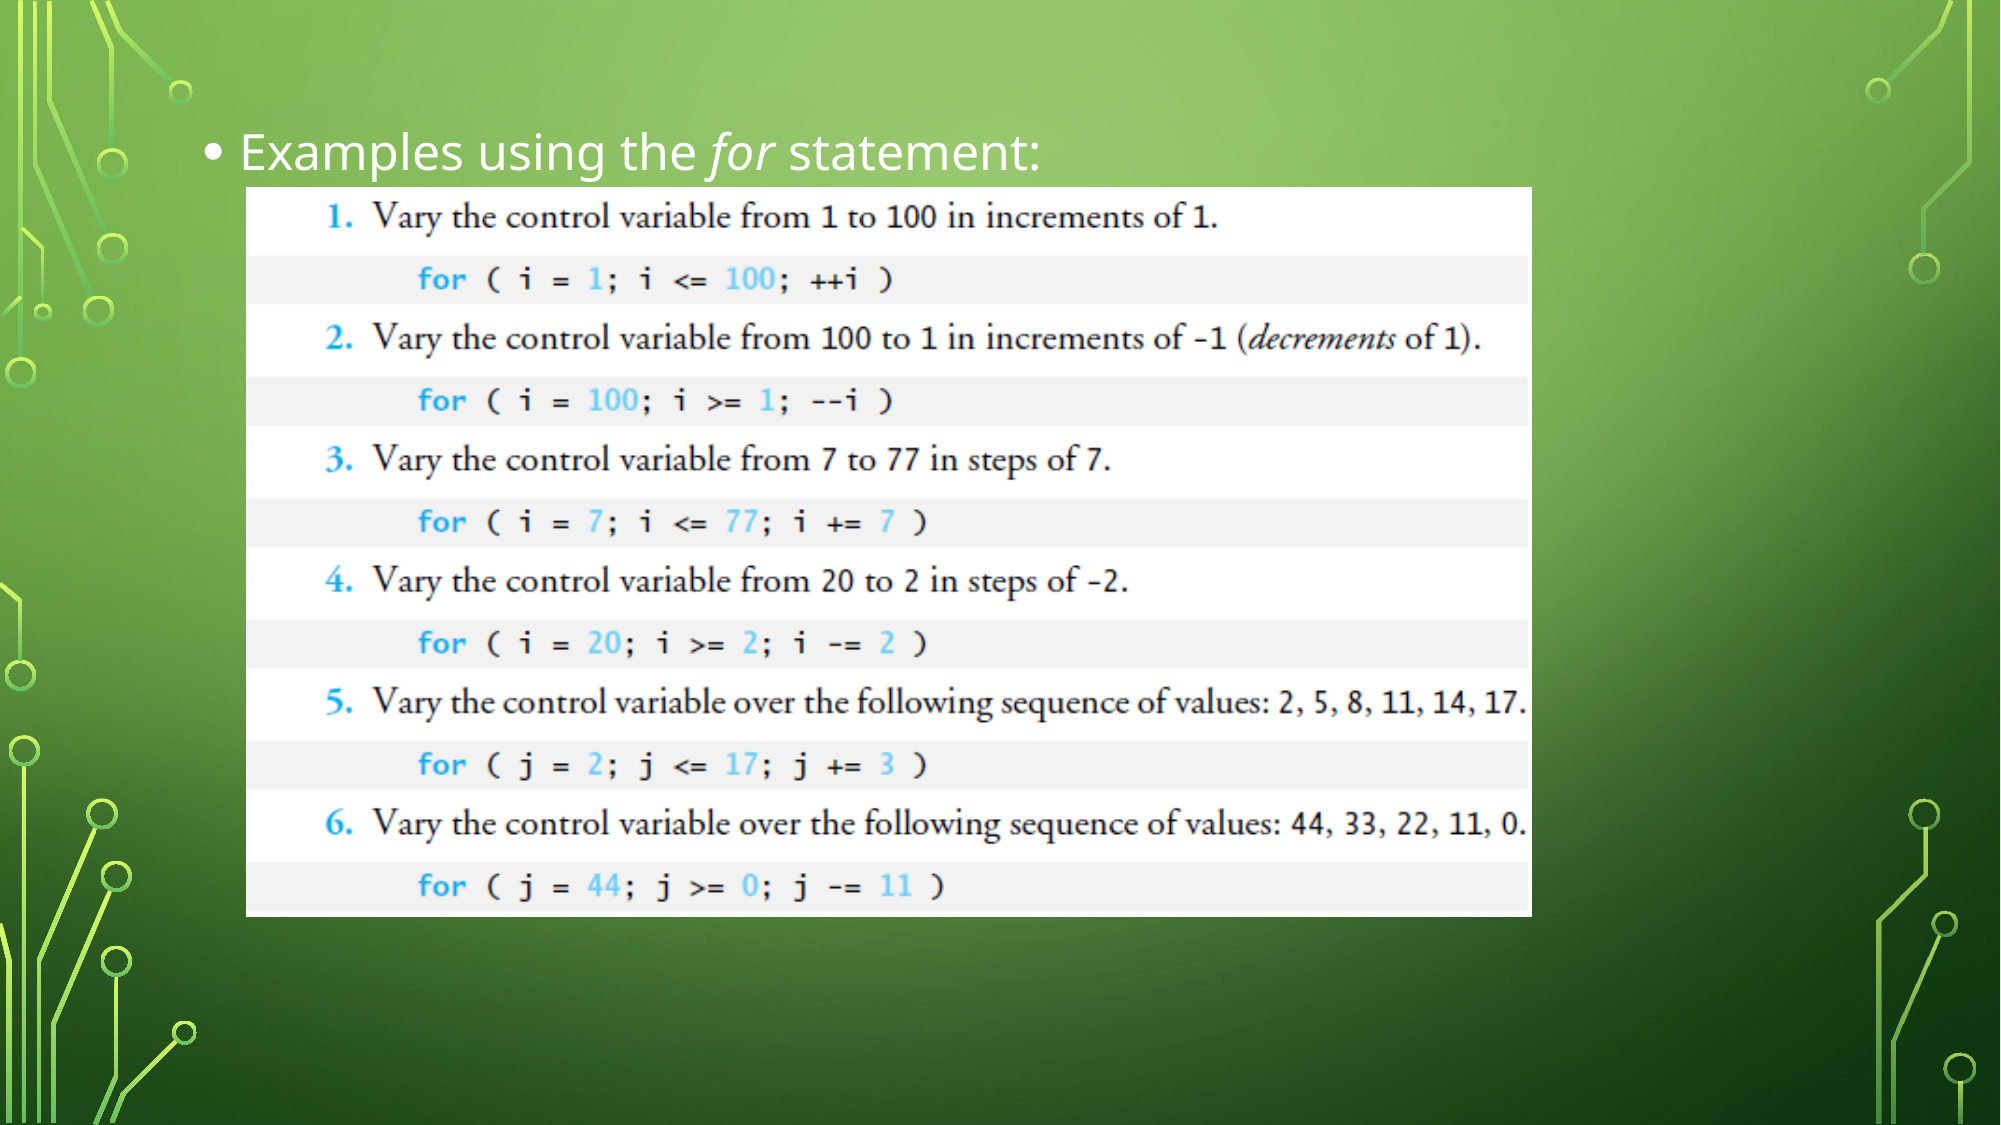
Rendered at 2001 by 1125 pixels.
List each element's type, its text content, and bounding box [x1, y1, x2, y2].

picture [245, 186, 1532, 918]
list Examples using the for statement: [187, 101, 1813, 950]
